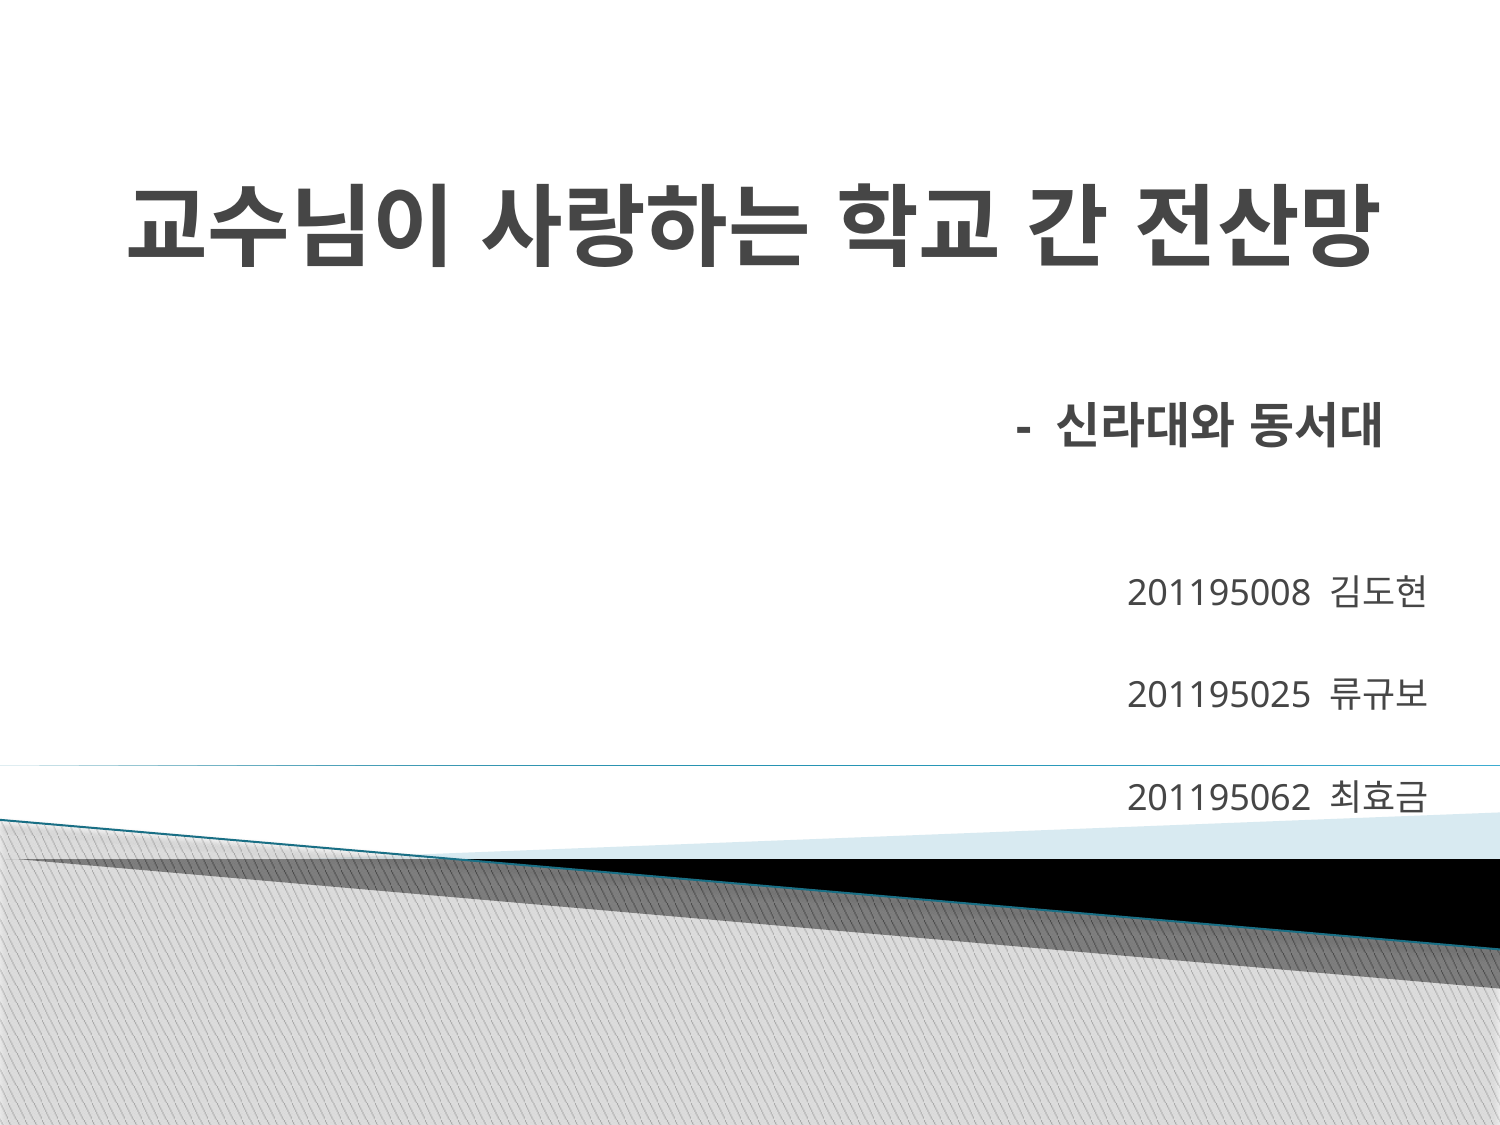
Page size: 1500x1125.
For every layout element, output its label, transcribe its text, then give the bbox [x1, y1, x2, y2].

title 교수님이 사랑하는 학교 간 전산망 - 신라대와 동서대 [76, 160, 1400, 461]
subtitle 201195008 김도현 201195025 류규보 201195062 최효금 [395, 562, 1446, 825]
picture [5, 859, 1500, 989]
